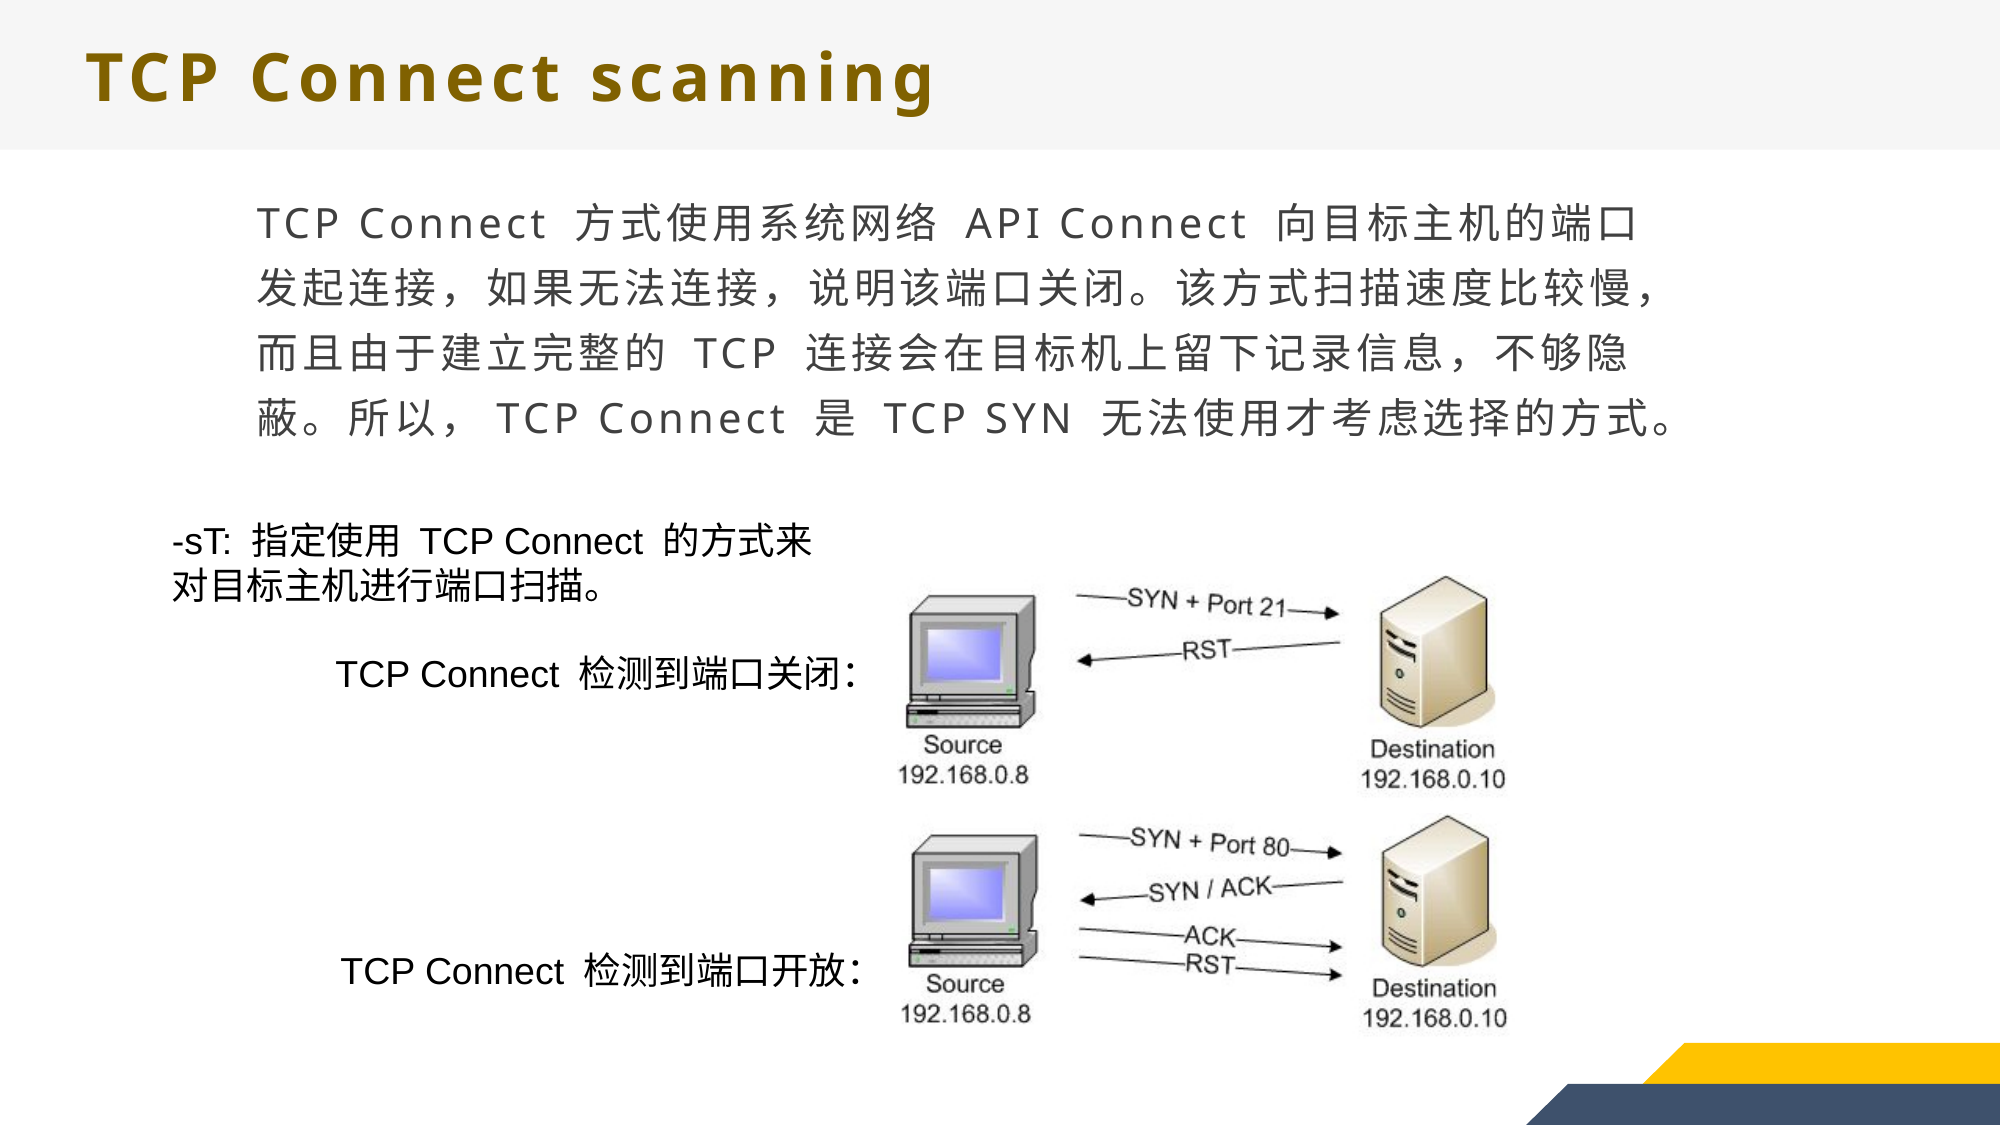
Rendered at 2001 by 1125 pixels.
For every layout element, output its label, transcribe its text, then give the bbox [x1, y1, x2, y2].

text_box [320, 575, 1522, 1043]
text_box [1526, 1042, 2000, 1125]
text_box TCP Connect scanning [75, 24, 1925, 125]
text_box [0, 0, 2000, 151]
text_box -sT: 指定使用 TCP Connect 的方式来对目标主机进行端口扫描。 [157, 509, 843, 615]
text_box TCP Connect 方式使用系统网络 API Connect 向目标主机的端口发起连接，如果无法连接，说明该端口关闭。该方式扫描速度比较慢，而且由于建立完整的 TCP 连接会在目标机上留下记录信息，不够隐蔽。所以，TCP Connect 是 TCP SYN 无法使用才考虑选择的方式。 [246, 149, 1672, 475]
